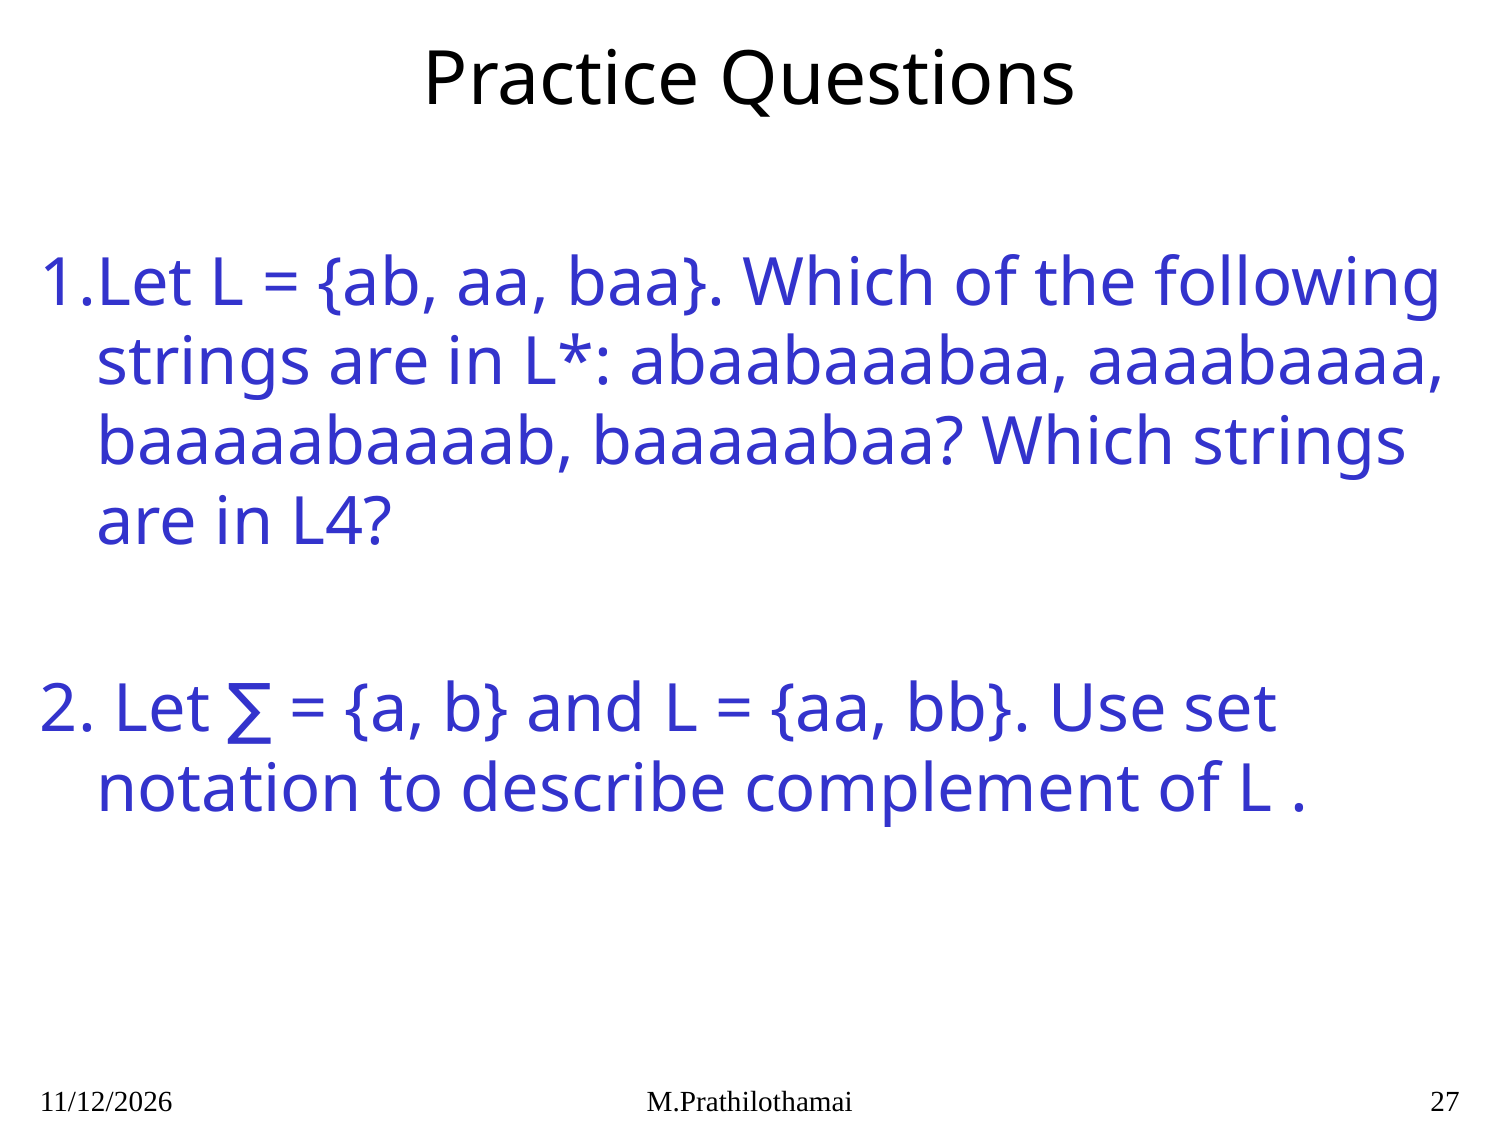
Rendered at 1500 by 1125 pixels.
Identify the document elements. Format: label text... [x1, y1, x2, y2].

title Practice Questions [24, 24, 1475, 125]
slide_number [24, 1074, 338, 1125]
list 1.Let L = {ab, aa, baa}. Which of the following strings are in L*: abaabaaabaa, aaaabaaaa, baaaaabaaaab, baaaaabaa? Which strings are in L4? 2. Let ∑ = {a, b} and L = {aa, bb}. Use set notation to describe complement of L . [24, 137, 1475, 1038]
footer M.Prathilothamai [512, 1074, 988, 1125]
slide_number 27 [1162, 1074, 1476, 1125]
